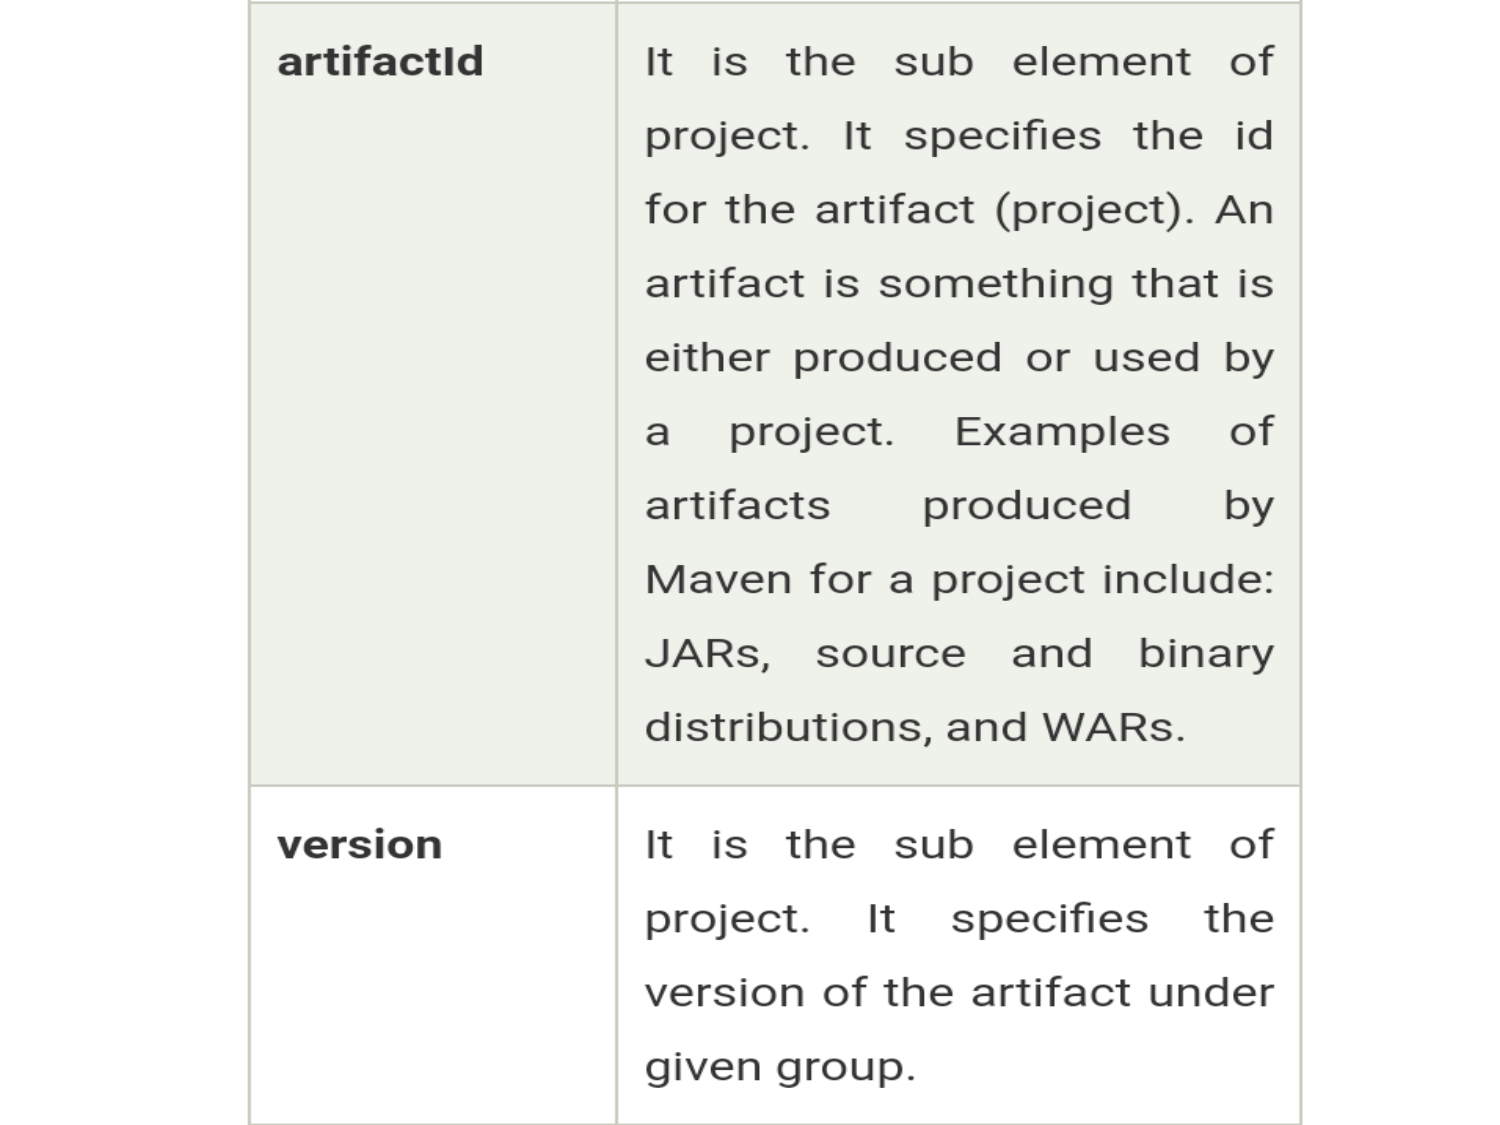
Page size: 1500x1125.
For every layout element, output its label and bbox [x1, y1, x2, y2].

picture [212, 0, 1342, 1125]
